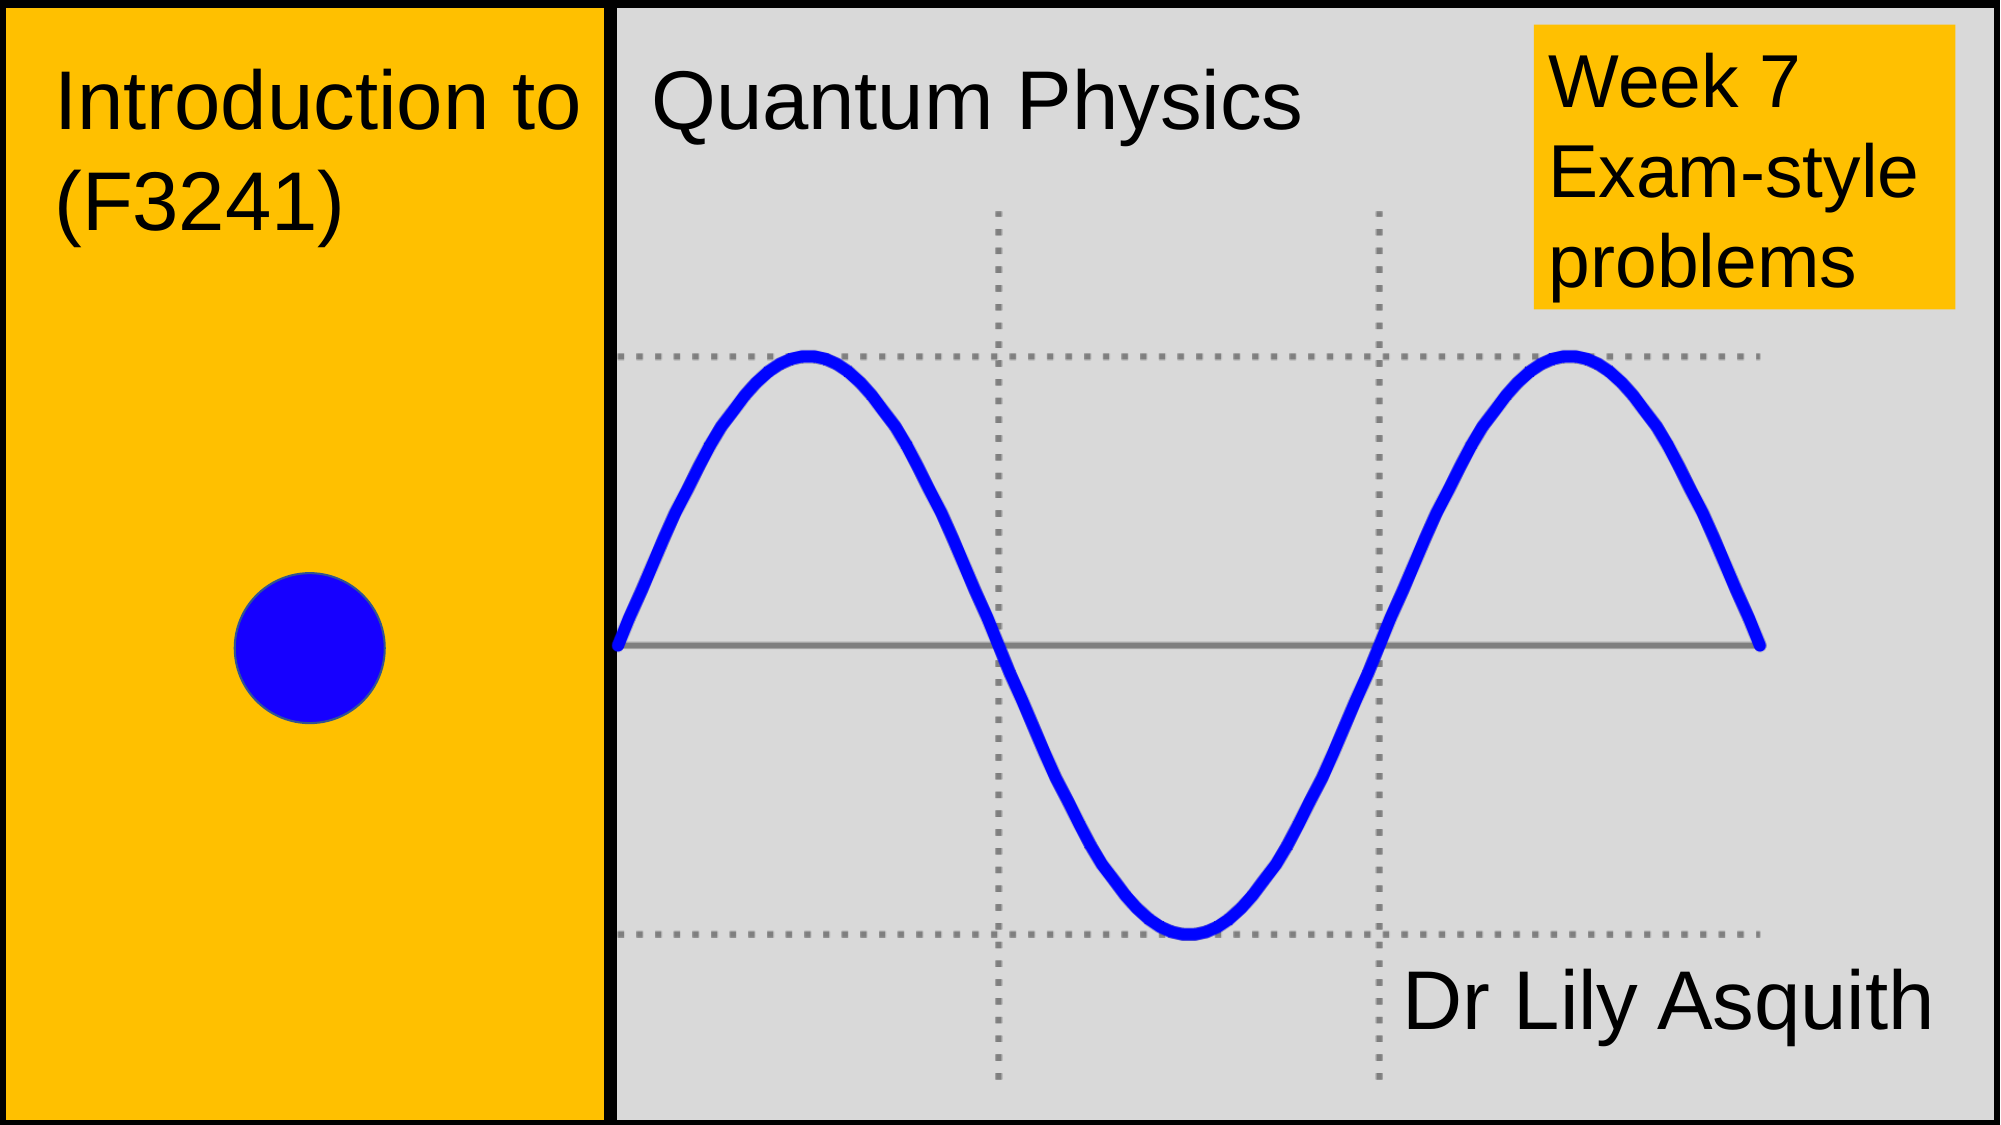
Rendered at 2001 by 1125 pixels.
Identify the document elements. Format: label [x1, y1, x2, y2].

picture [567, 179, 1811, 1117]
text_box [0, 1, 2000, 1125]
